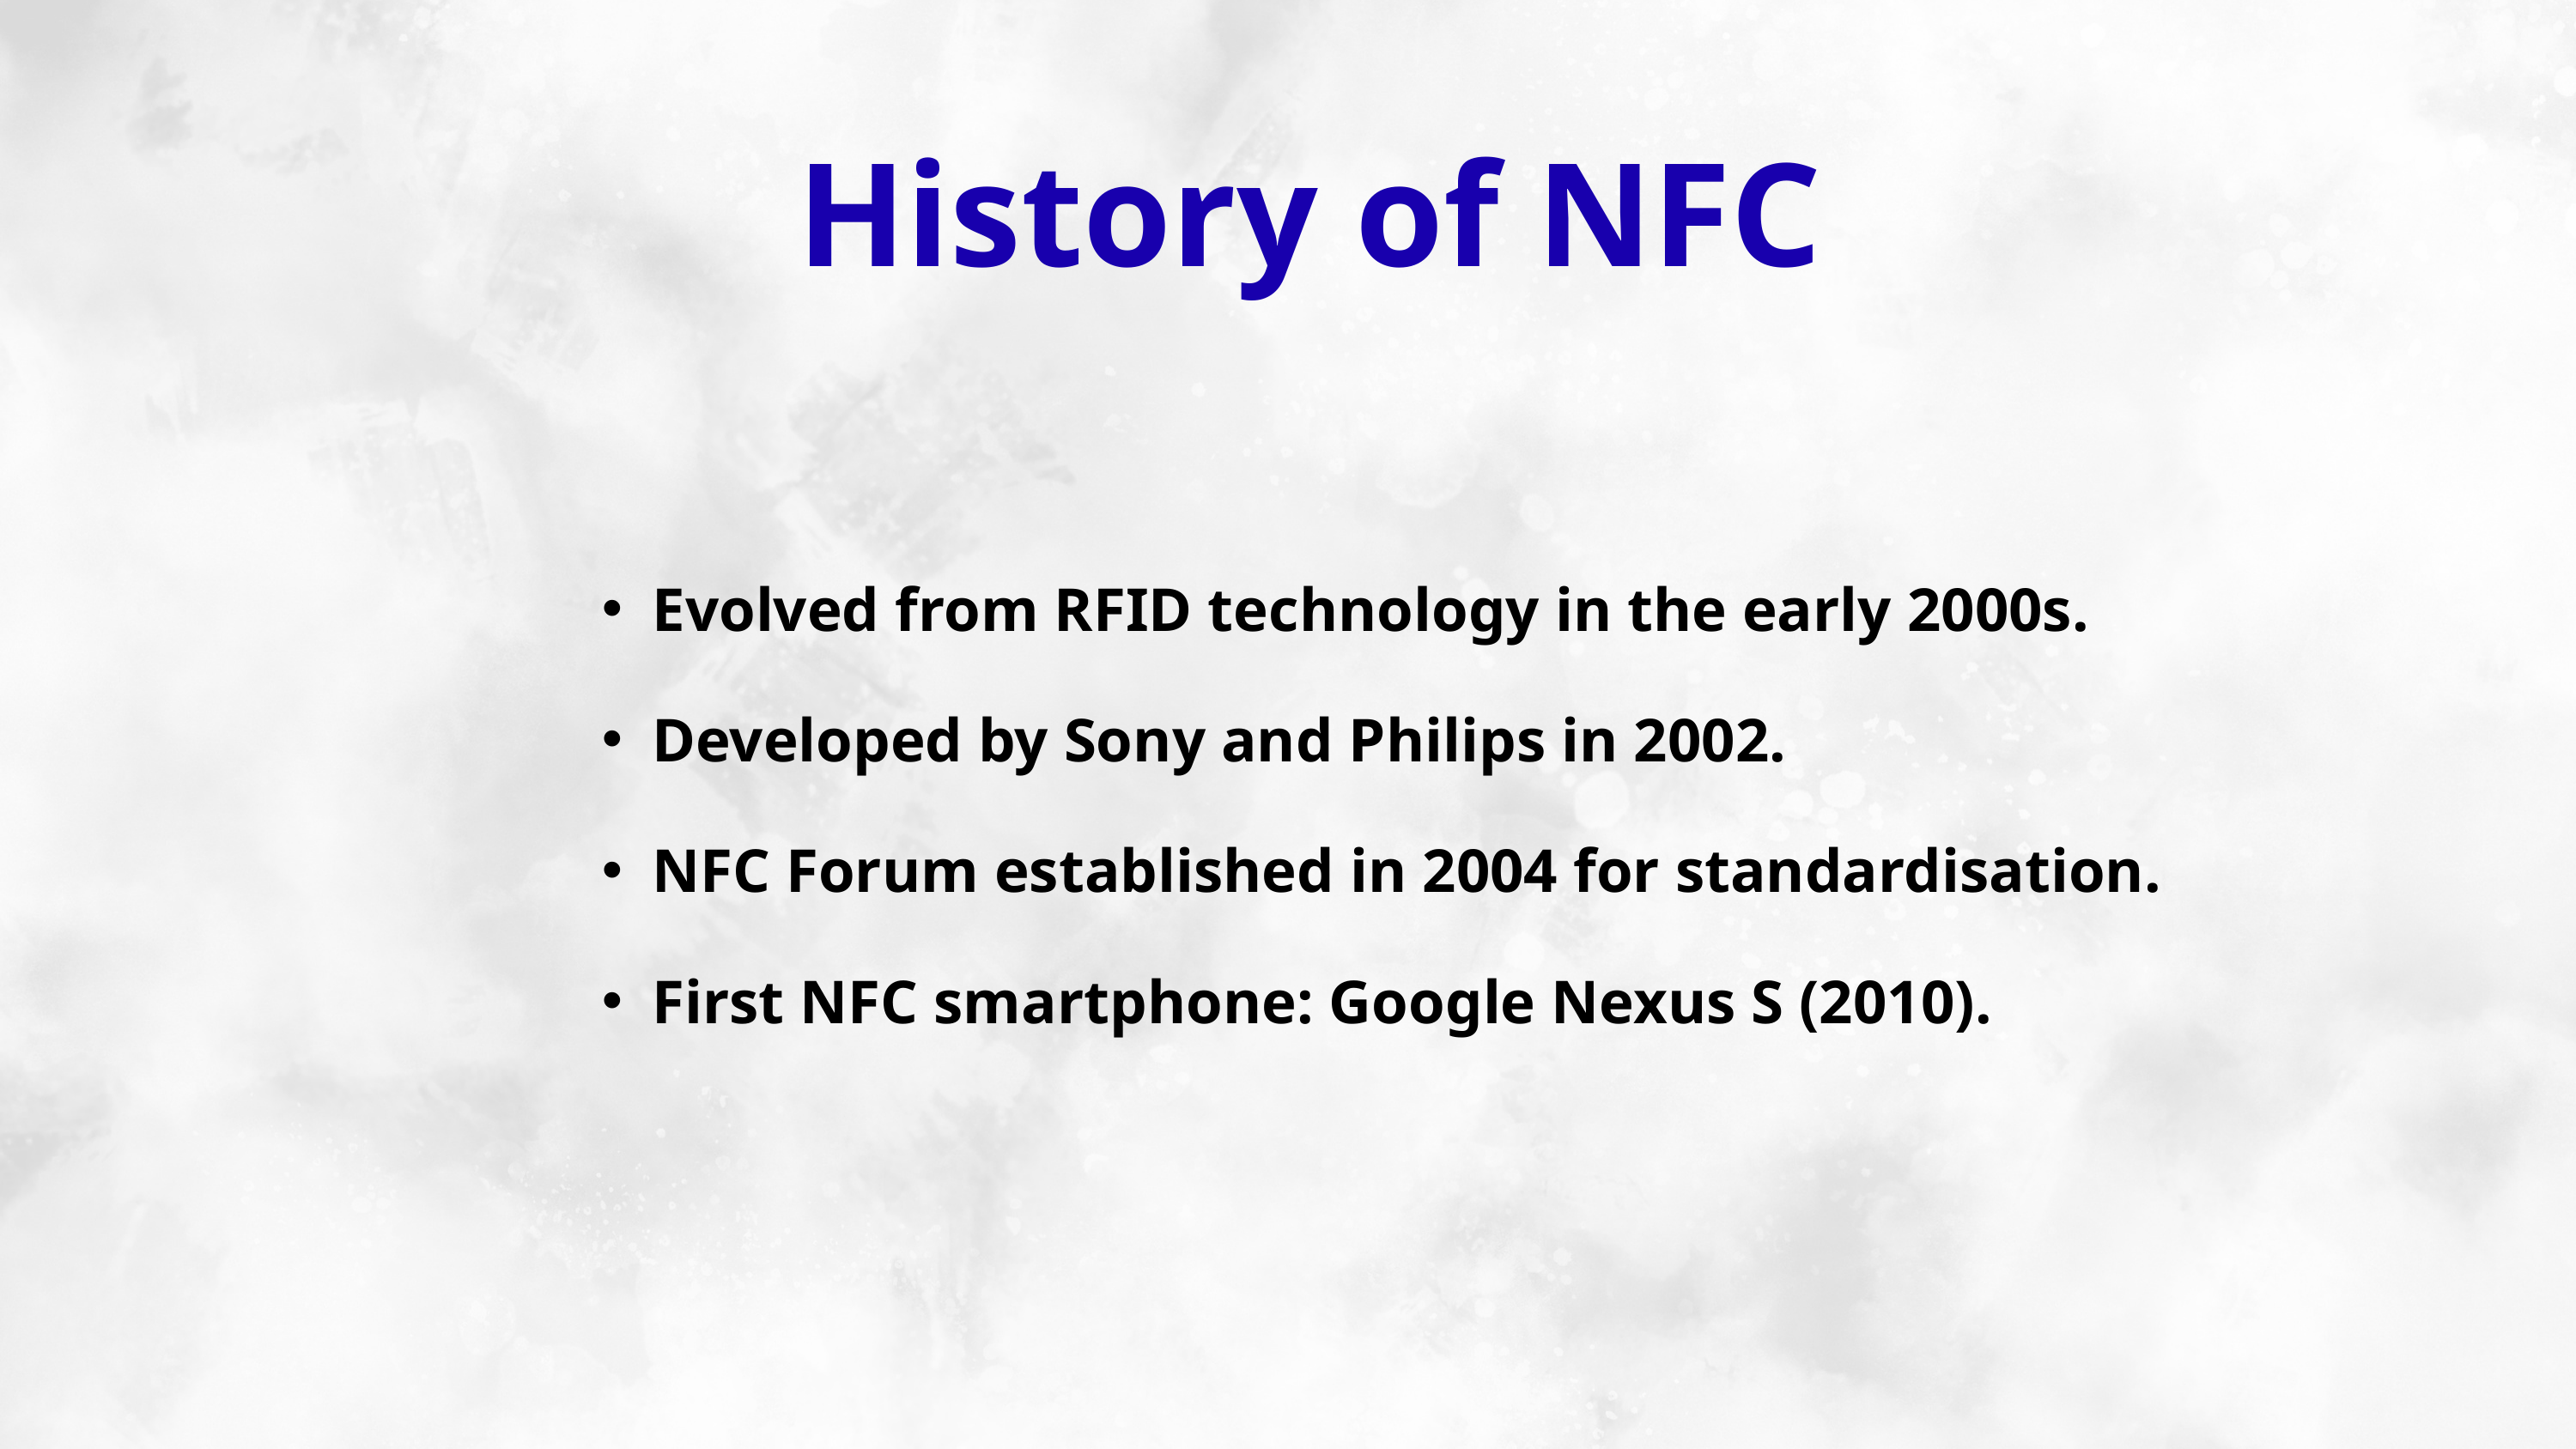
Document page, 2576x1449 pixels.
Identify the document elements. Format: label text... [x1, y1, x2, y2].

text_box [0, 0, 2576, 1449]
text_box Evolved from RFID technology in the early 2000s. Developed by Sony and Philips in 2002. NFC Forum established in 2004 for standardisation. First NFC smartphone: Google Nexus S (2010). [551, 512, 2576, 1119]
text_box History of NFC [712, 94, 1909, 295]
